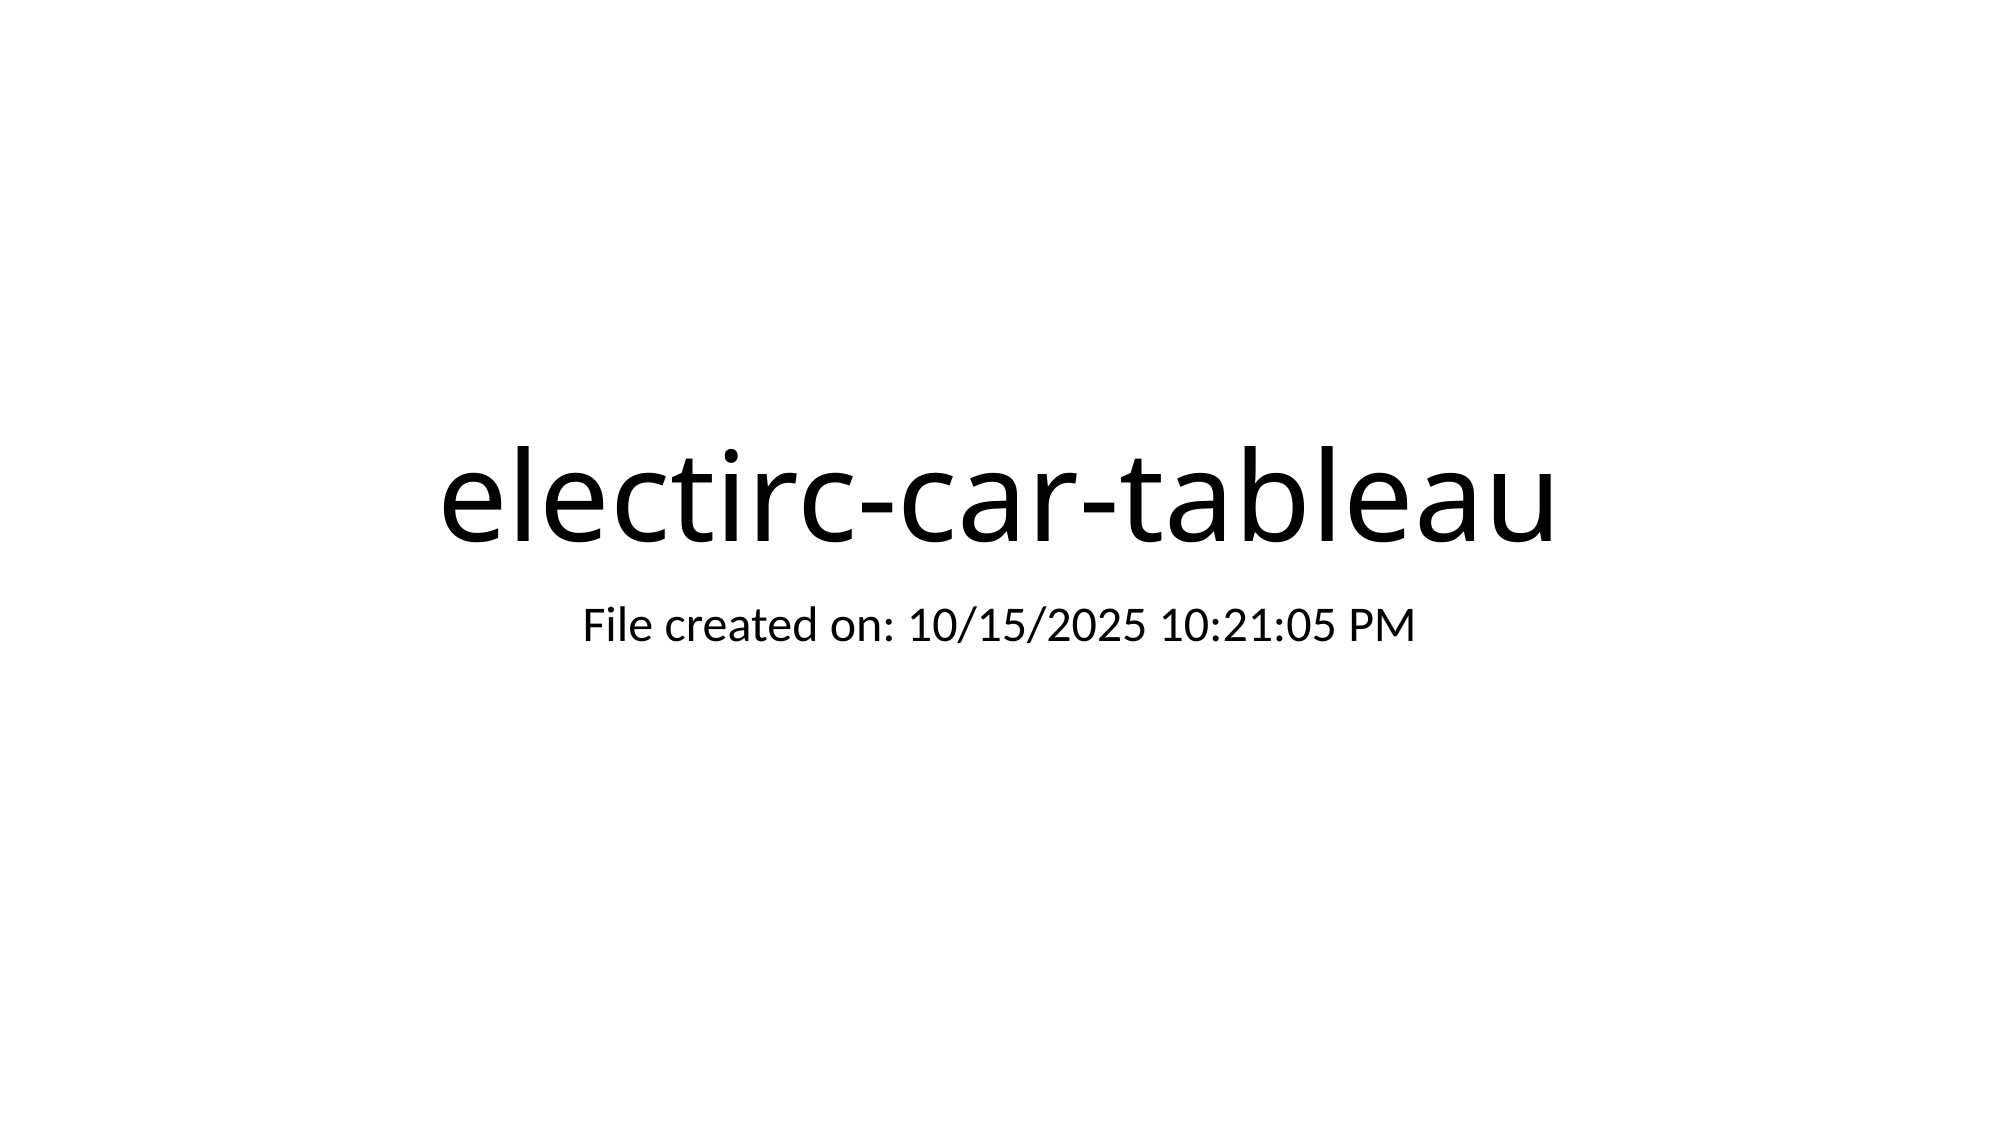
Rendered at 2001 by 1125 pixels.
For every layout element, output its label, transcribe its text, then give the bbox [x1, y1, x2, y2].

subtitle File created on: 10/15/2025 10:21:05 PM [249, 590, 1750, 863]
title electirc-car-tableau [249, 184, 1750, 576]
